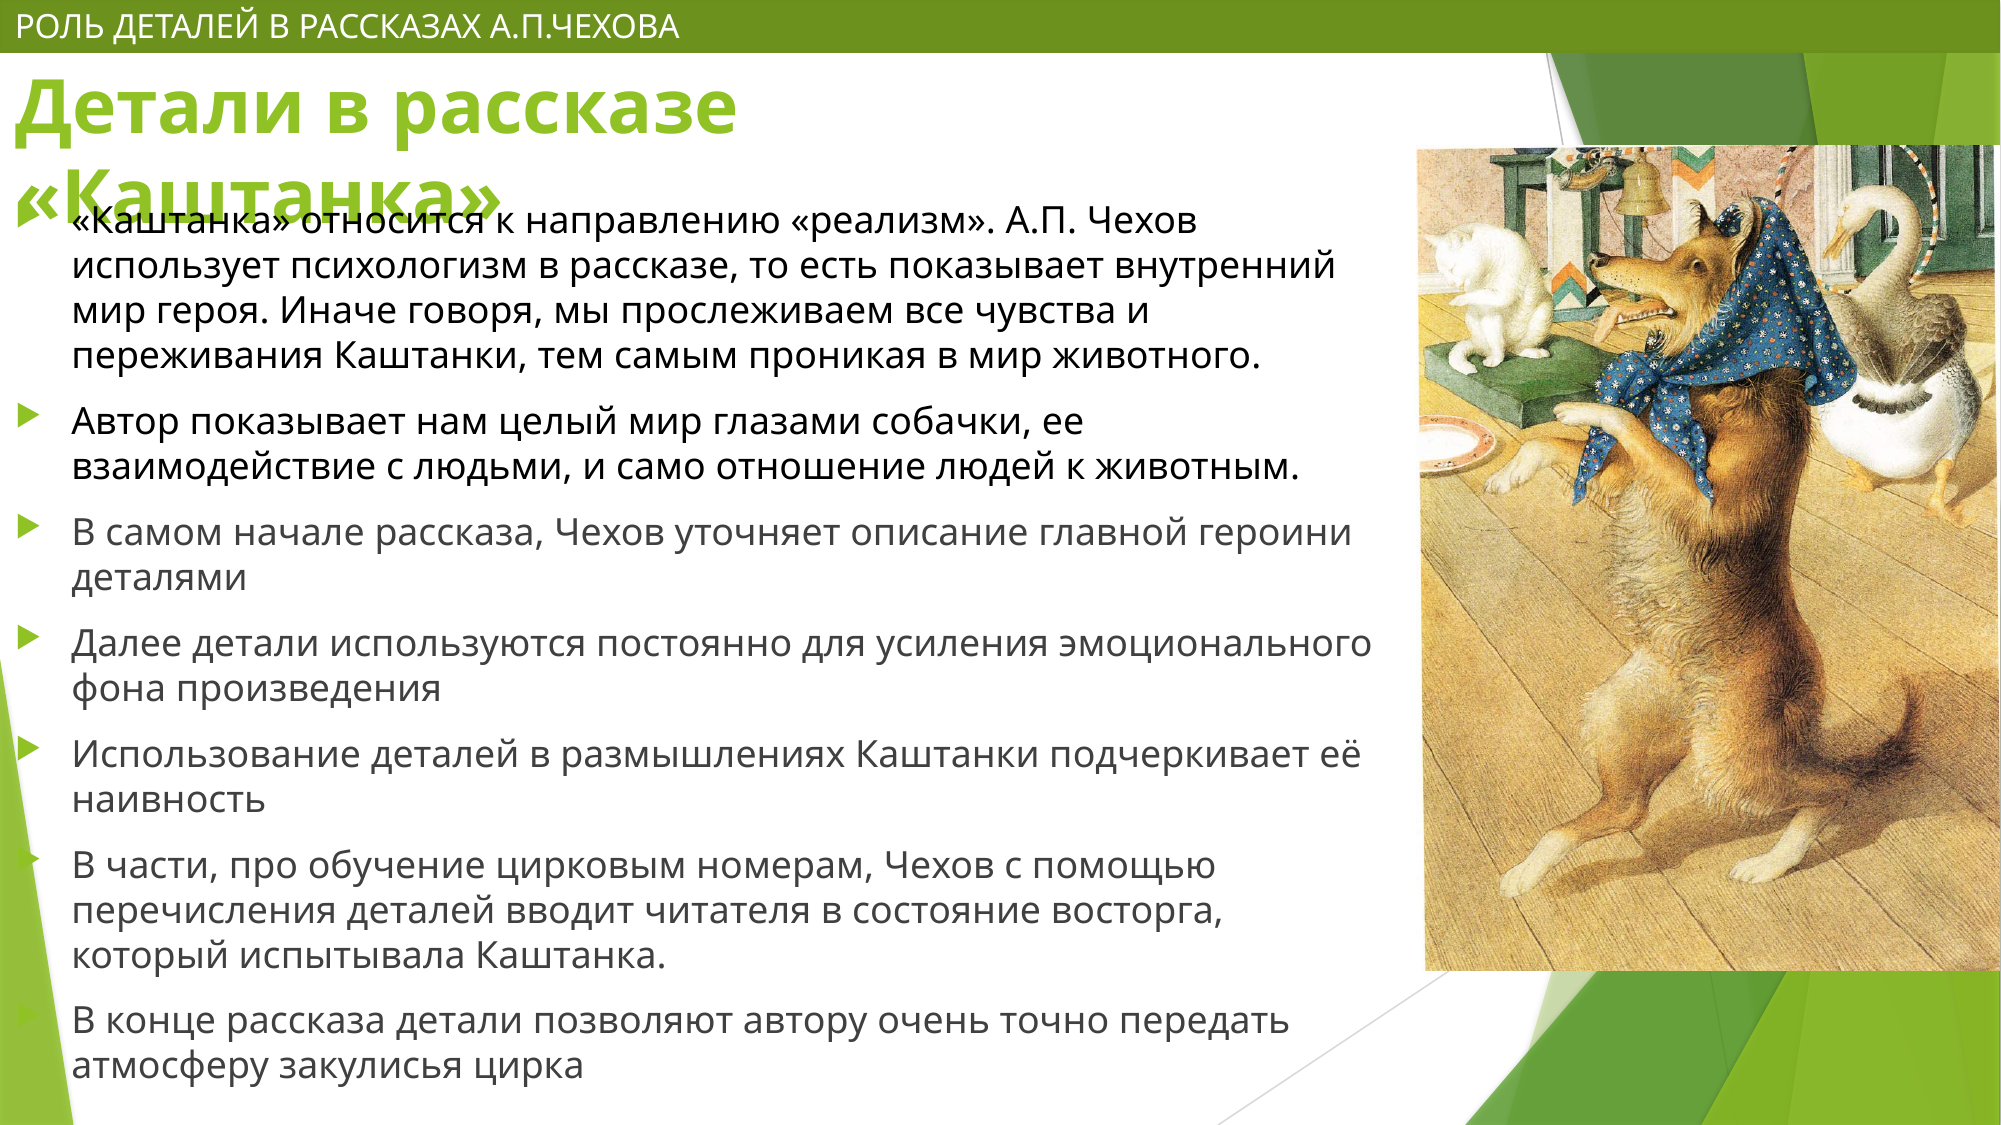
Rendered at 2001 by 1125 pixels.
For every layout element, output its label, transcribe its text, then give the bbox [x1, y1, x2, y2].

picture [1415, 144, 2000, 971]
list «Каштанка» относится к направлению «реализм». А.П. Чехов использует психологизм в рассказе, то есть показывает внутренний мир героя. Иначе говоря, мы прослеживаем все чувства и переживания Каштанки, тем самым проникая в мир животного. Автор показывает нам целый мир глазами собачки, ее взаимодействие с людьми, и само отношение людей к животным. В самом начале рассказа, Чехов уточняет описание главной героини деталями Далее детали используются постоянно для усиления эмоционального фона произведения Использование деталей в размышлениях Каштанки подчеркивает её наивность В части, про обучение цирковым номерам, Чехов с помощью перечисления деталей вводит читателя в состояние восторга, который испытывала Каштанка. В конце рассказа детали позволяют автору очень точно передать атмосферу закулисья цирка [0, 188, 1396, 1105]
title Детали в рассказе «Каштанка» [0, 51, 1236, 188]
text_box РОЛЬ ДЕТАЛЕЙ В РАССКАЗАХ А.П.ЧЕХОВА [0, 0, 2000, 53]
